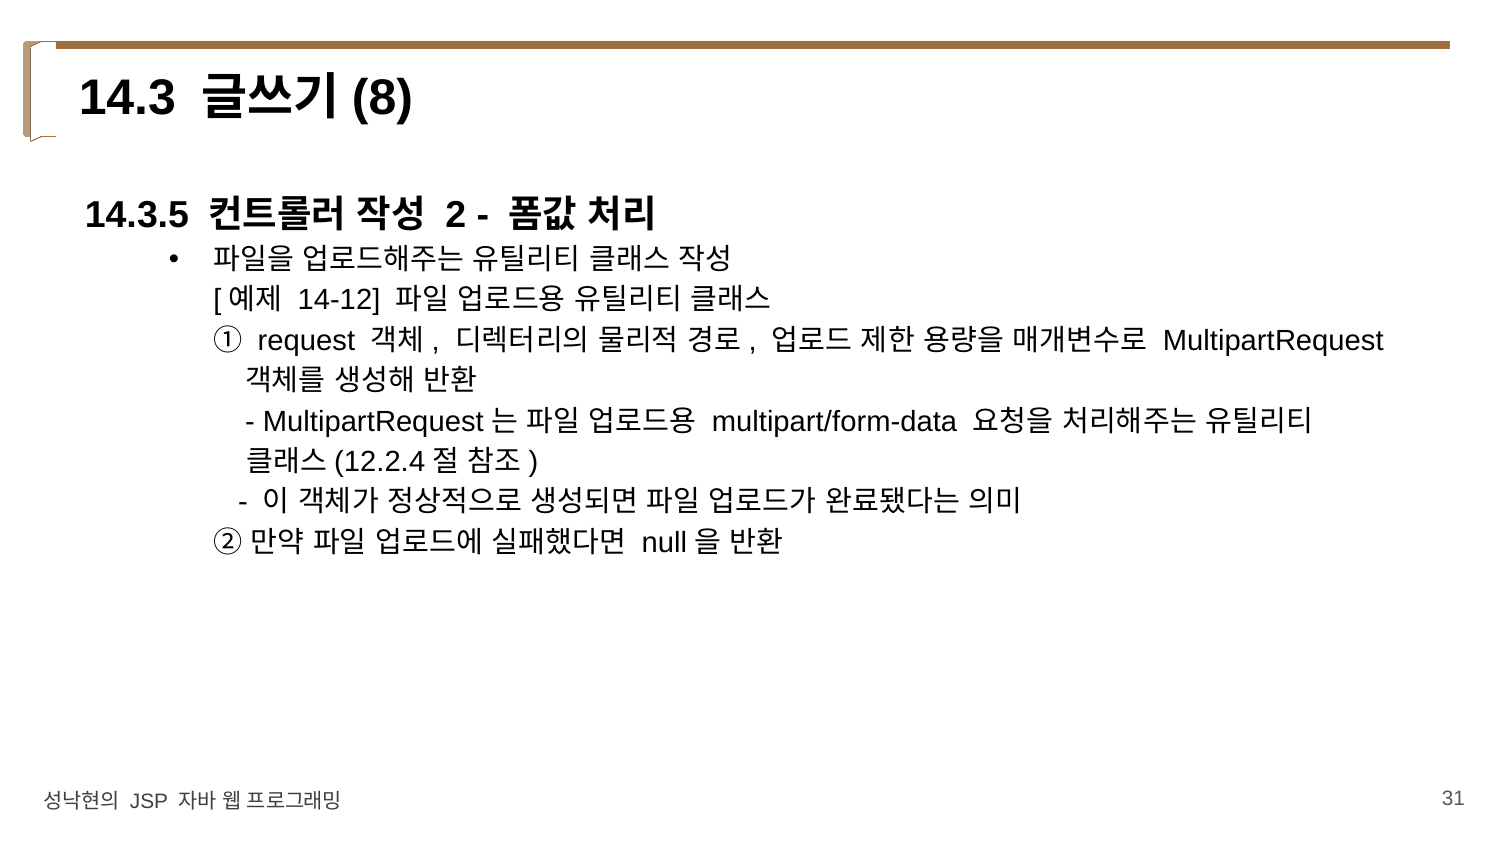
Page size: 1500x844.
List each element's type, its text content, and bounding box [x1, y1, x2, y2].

list 14.3.5 컨트롤러 작성 2 - 폼값 처리 파일을 업로드해주는 유틸리티 클래스 작성 [예제 14-12] 파일 업로드용 유틸리티 클래스 ① request 객체, 디렉터리의 물리적 경로, 업로드 제한 용량을 매개변수로 MultipartRequest 객체를 생성해 반환 - MultipartRequest는 파일 업로드용 multipart/form-data 요청을 처리해주는 유틸리티 클래스(12.2.4절 참조) - 이 객체가 정상적으로 생성되면 파일 업로드가 완료됐다는 의미 ② 만약 파일 업로드에 실패했다면 null을 반환 [51, 168, 1449, 750]
picture [8, 24, 1462, 155]
slide_number 31 [1389, 764, 1480, 830]
